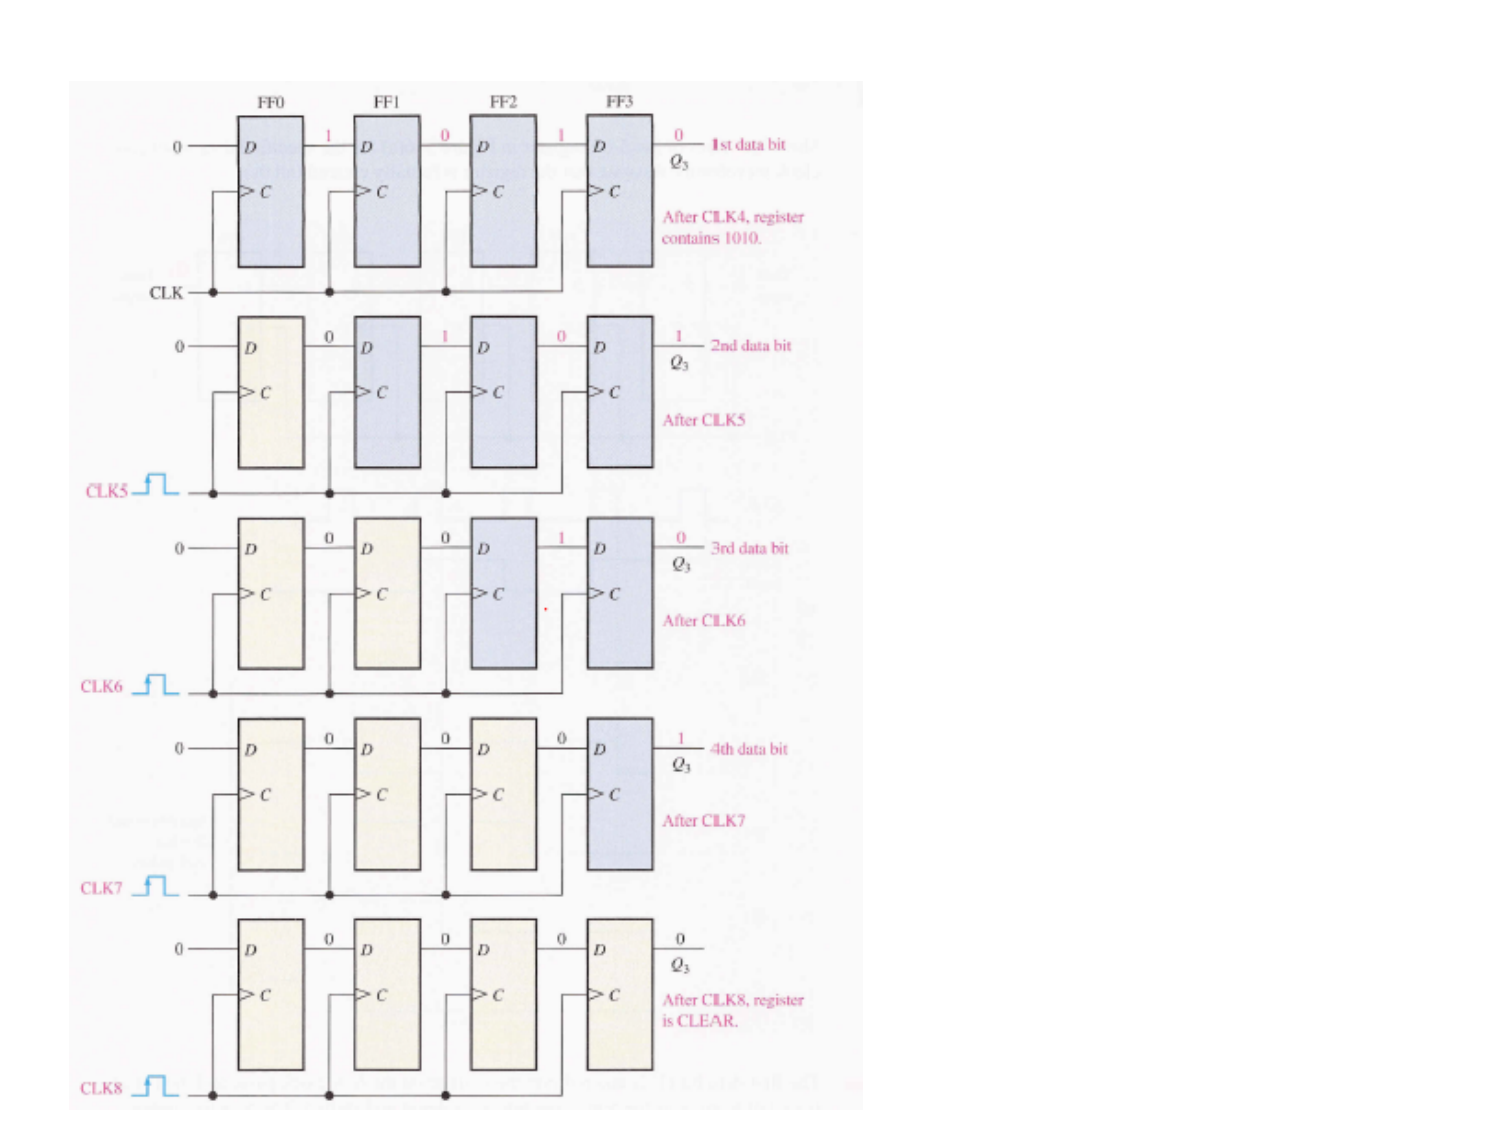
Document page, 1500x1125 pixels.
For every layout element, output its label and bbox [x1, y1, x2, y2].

picture [69, 81, 863, 1110]
